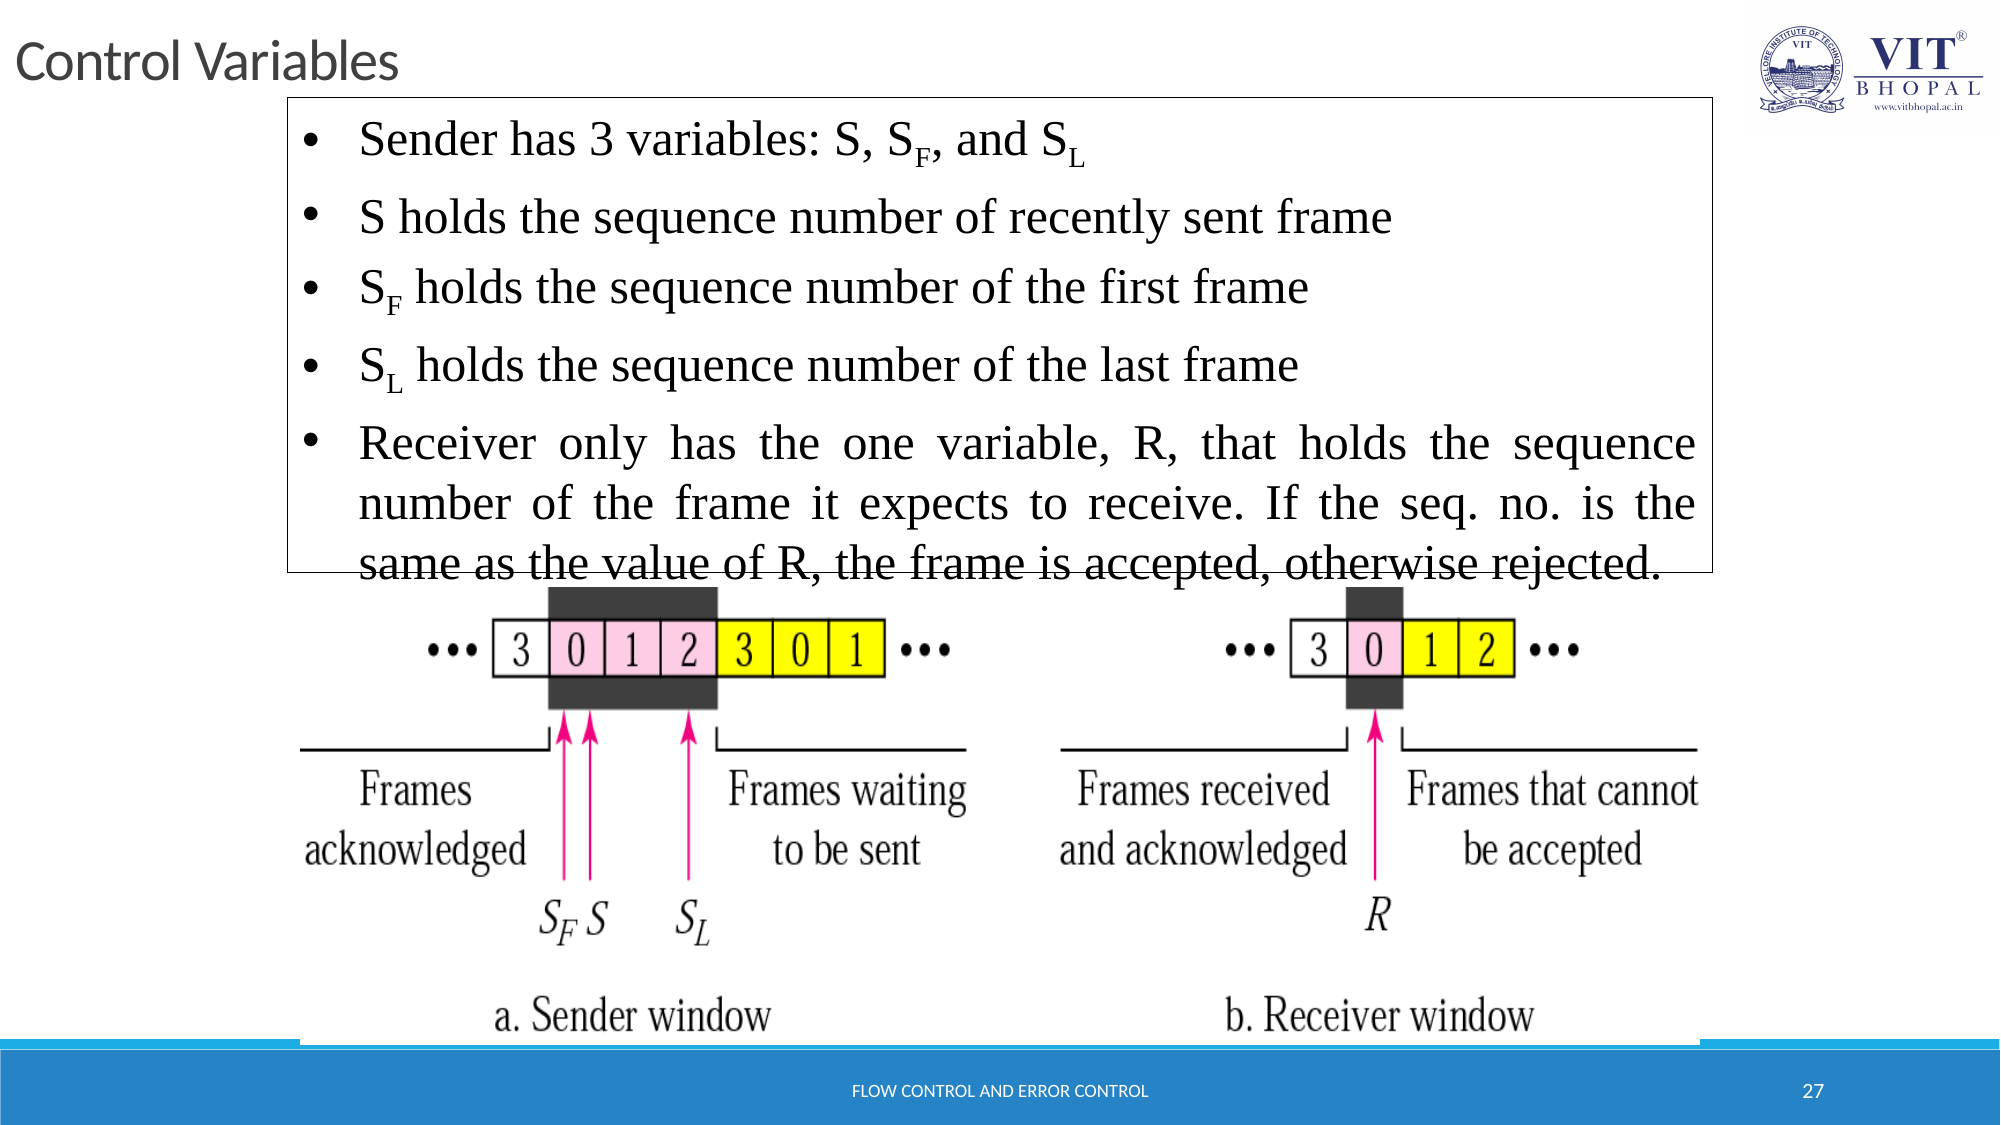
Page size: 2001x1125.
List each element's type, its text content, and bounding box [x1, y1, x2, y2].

slide_number 27 [1624, 1059, 1840, 1120]
text_box Sender has 3 variables: S, SF, and SL S holds the sequence number of recently sent frame SF holds the sequence number of the first frame SL holds the sequence number of the last frame Receiver only has the one variable, R, that holds the sequence number of the frame it expects to receive. If the seq. no. is the same as the value of R, the frame is accepted, otherwise rejected. [287, 97, 1713, 573]
picture [1743, 5, 2000, 134]
footer FLOW CONTROL AND ERROR CONTROL [604, 1059, 1396, 1120]
title Control Variables [0, 24, 913, 100]
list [299, 586, 1701, 1046]
